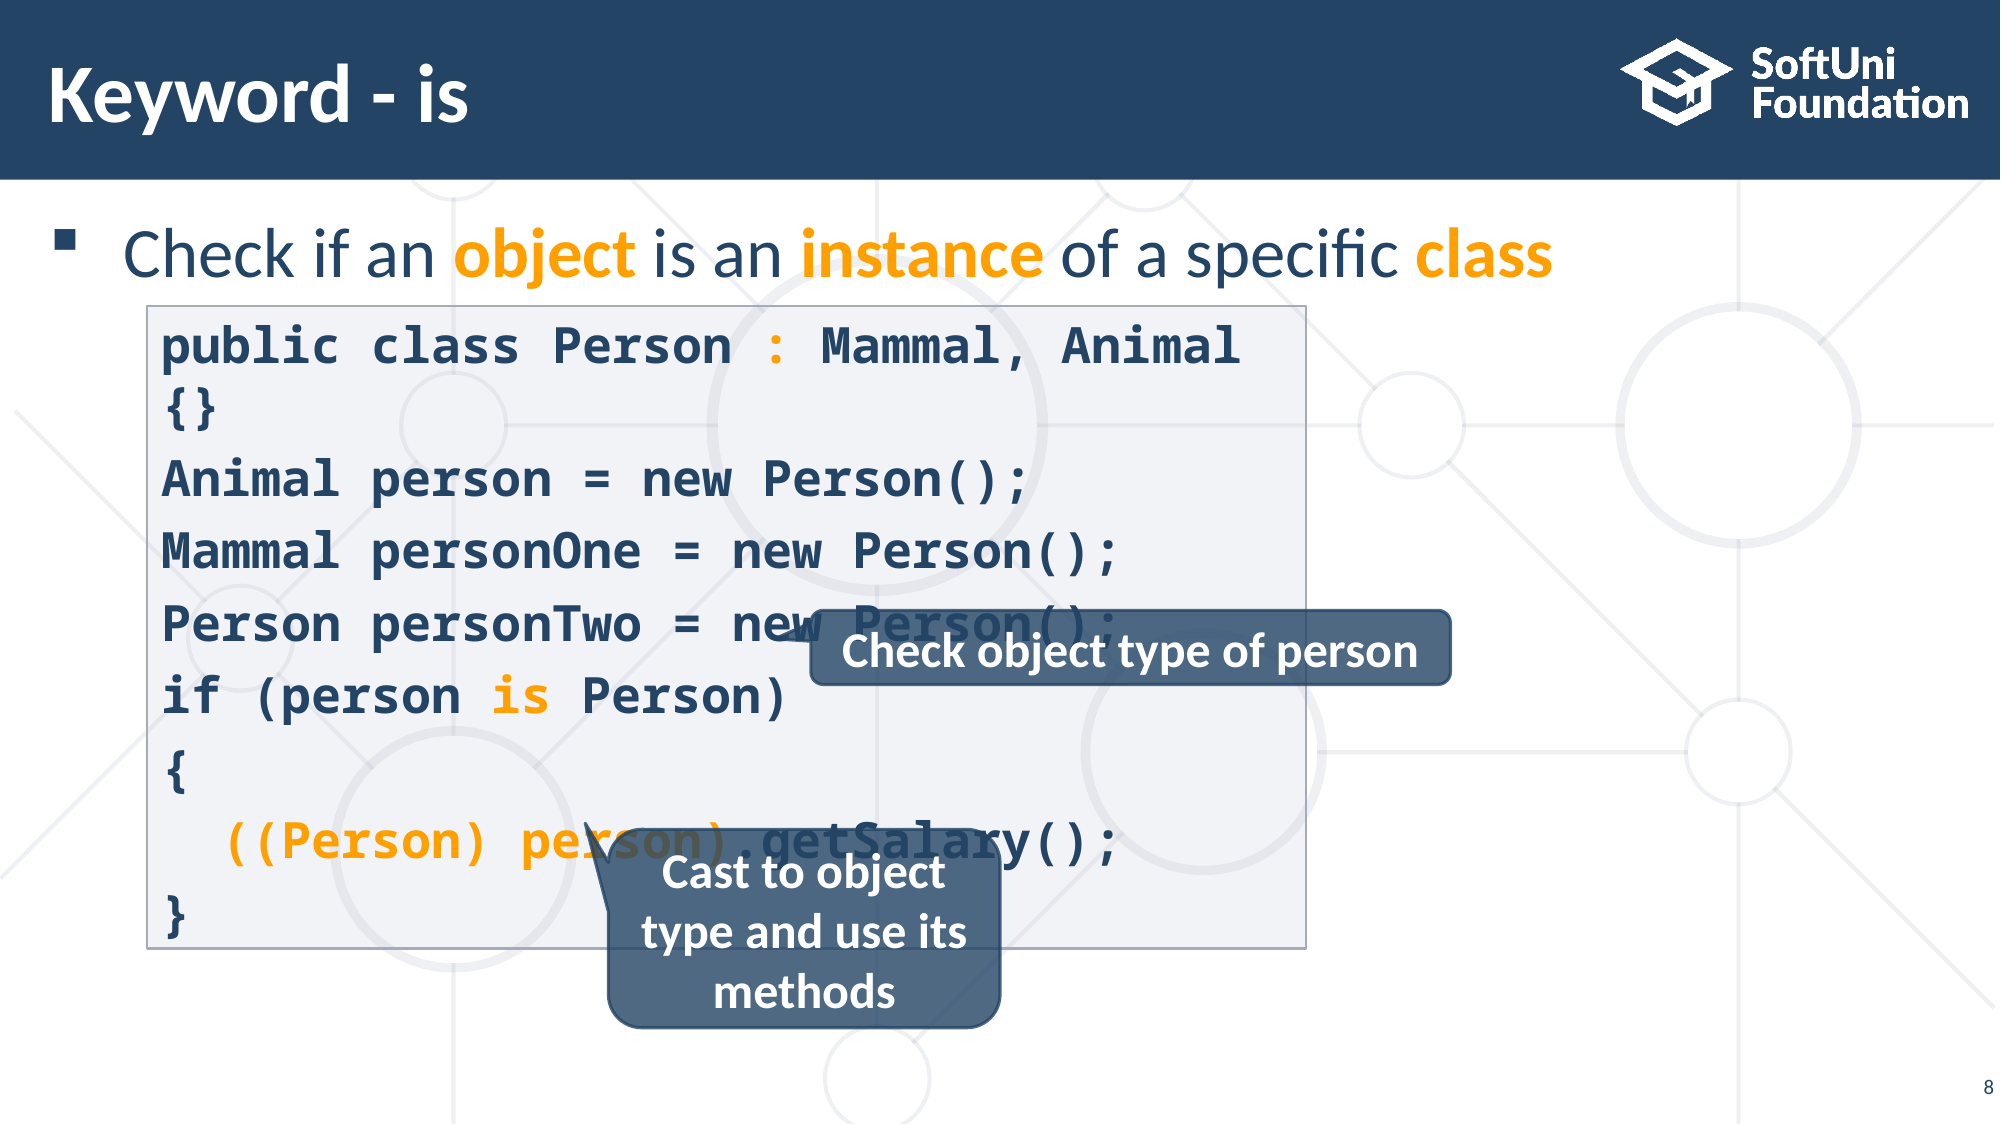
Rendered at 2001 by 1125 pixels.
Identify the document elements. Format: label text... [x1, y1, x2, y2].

list Check if an object is an instance of а specific class [31, 196, 1970, 1050]
text_box public class Person : Mammal, Animal {} Animal person = new Person(); Mammal personOne = new Person(); Person personTwo = new Person(); if (person is Person) { ((Person) person).getSalary(); } [147, 306, 1307, 949]
slide_number 8 [1929, 1070, 2000, 1103]
title Keyword - is [31, 16, 1591, 162]
text_box Cast to object type and use its methods [583, 821, 1003, 1030]
text_box Check object type of person [772, 608, 1453, 687]
picture [1619, 38, 1968, 126]
